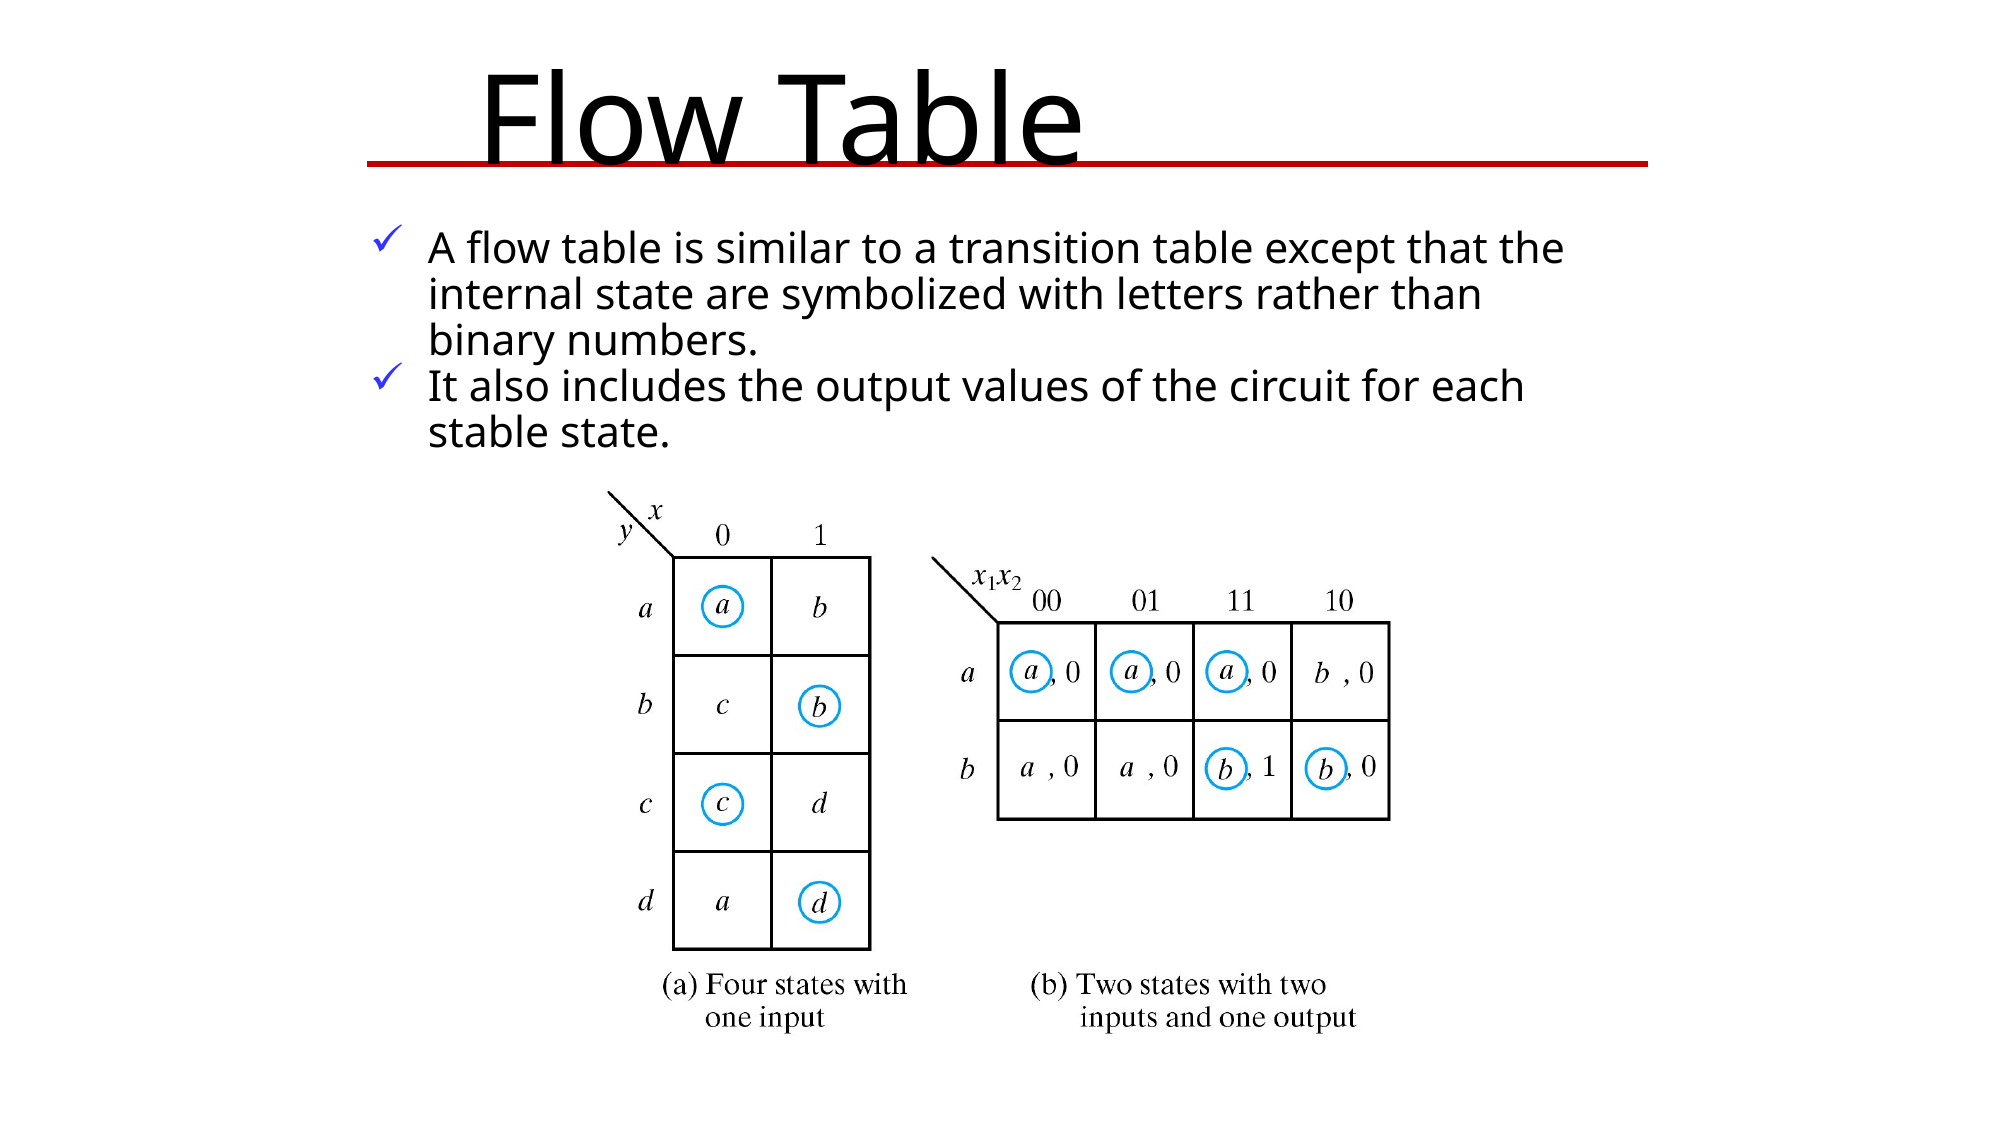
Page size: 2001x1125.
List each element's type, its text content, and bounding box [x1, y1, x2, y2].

title Flow Table [468, 30, 1700, 219]
picture [603, 487, 1397, 1038]
list A flow table is similar to a transition table except that the internal state are symbolized with letters rather than binary numbers. It also includes the output values of the circuit for each stable state. [362, 218, 1579, 475]
